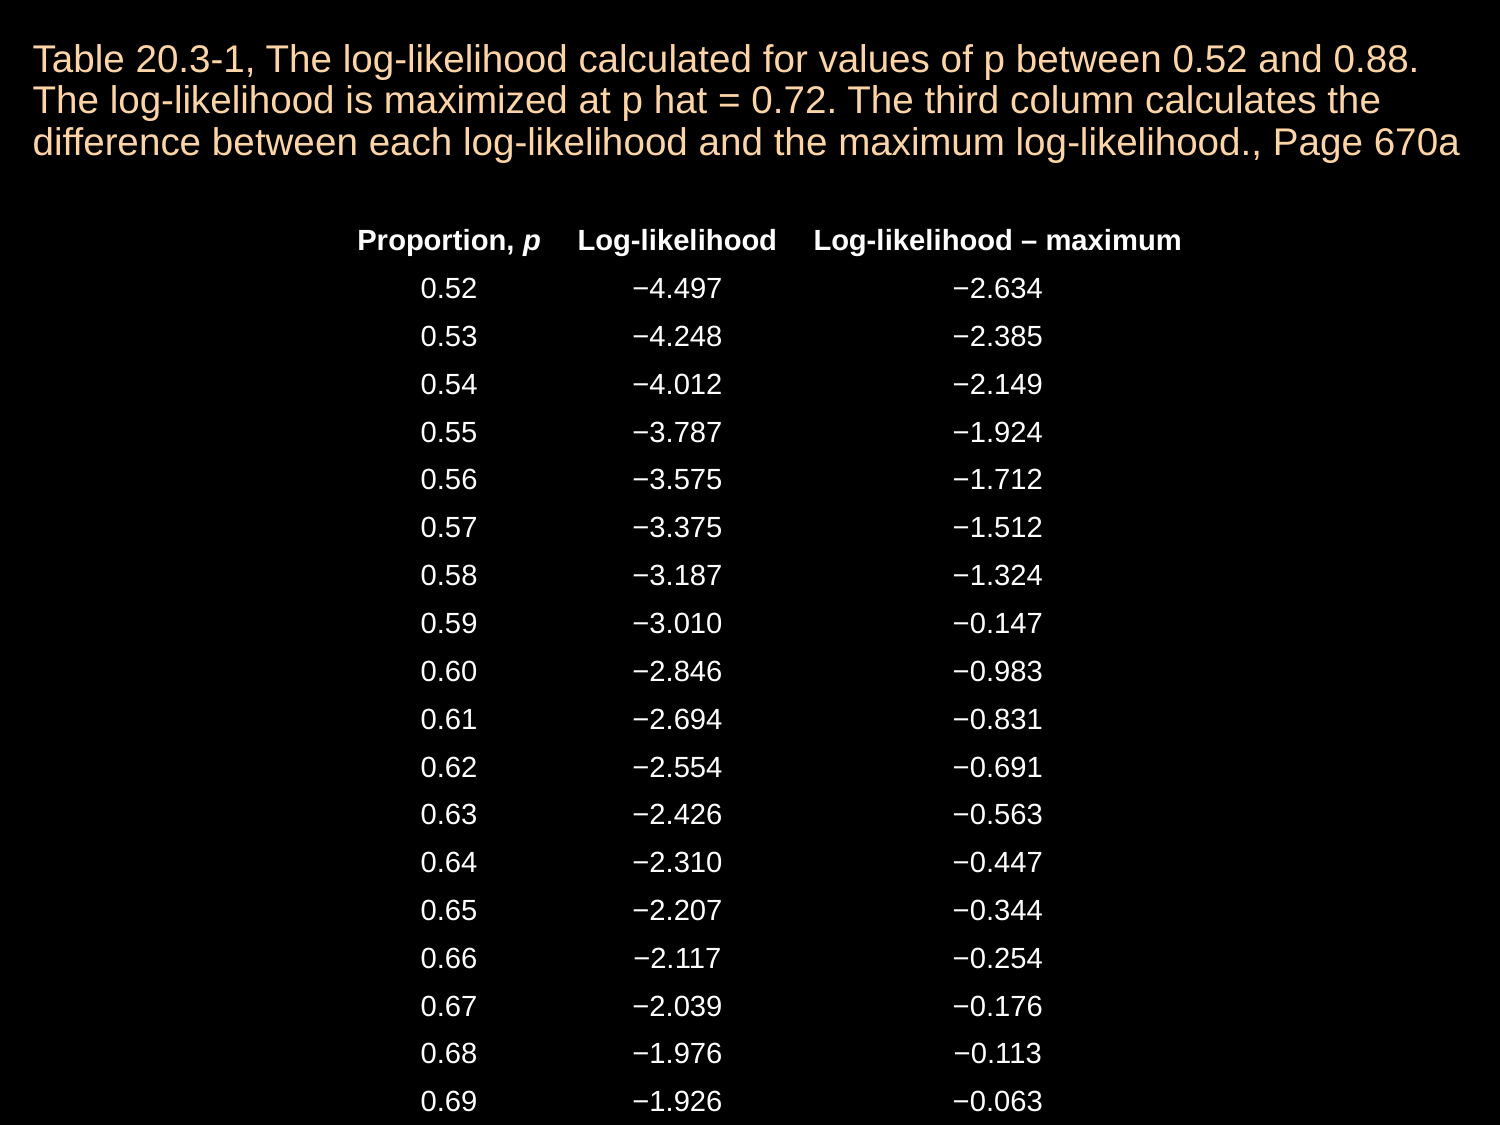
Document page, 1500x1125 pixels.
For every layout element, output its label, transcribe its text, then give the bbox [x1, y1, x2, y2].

table_header Log-likelihood – maximum [796, 217, 1200, 265]
table_cell 0.58 [339, 552, 559, 600]
table_cell −0.176 [796, 982, 1200, 1030]
table_cell −4.497 [559, 265, 796, 313]
table_cell −1.924 [796, 408, 1200, 456]
table_cell 0.61 [339, 695, 559, 743]
table_cell −3.010 [559, 600, 796, 647]
table_cell −1.324 [796, 552, 1200, 600]
table_cell 0.63 [339, 791, 559, 839]
table_cell 0.66 [339, 934, 559, 982]
table_cell −0.344 [796, 887, 1200, 934]
table_cell 0.53 [339, 313, 559, 360]
table_cell −0.563 [796, 791, 1200, 839]
table_cell 0.55 [339, 408, 559, 456]
table_cell −2.310 [559, 839, 796, 887]
table_header Proportion, p [339, 217, 559, 265]
table_cell −2.554 [559, 743, 796, 791]
table_cell −0.831 [796, 695, 1200, 743]
table_cell 0.59 [339, 600, 559, 647]
table_cell −1.712 [796, 456, 1200, 504]
table_cell −3.575 [559, 456, 796, 504]
table_cell −3.187 [559, 552, 796, 600]
table_cell −2.426 [559, 791, 796, 839]
table_cell −2.207 [559, 887, 796, 934]
table_cell −2.694 [559, 695, 796, 743]
table_cell 0.56 [339, 456, 559, 504]
table_cell −0.254 [796, 934, 1200, 982]
table_cell −3.787 [559, 408, 796, 456]
table_cell −0.447 [796, 839, 1200, 887]
table_cell −2.039 [559, 982, 796, 1030]
table_cell −1.512 [796, 504, 1200, 552]
table_cell 0.52 [339, 265, 559, 313]
table_cell −4.248 [559, 313, 796, 360]
table_cell 0.65 [339, 887, 559, 934]
table_cell 0.60 [339, 647, 559, 695]
table_cell −3.375 [559, 504, 796, 552]
table_cell 0.57 [339, 504, 559, 552]
table_cell −2.846 [559, 647, 796, 695]
table_cell 0.54 [339, 360, 559, 408]
table_cell 0.68 [339, 1030, 559, 1078]
table_cell −0.691 [796, 743, 1200, 791]
table_cell −0.983 [796, 647, 1200, 695]
table_cell −4.012 [559, 360, 796, 408]
table_cell 0.64 [339, 839, 559, 887]
table_cell −0.063 [796, 1078, 1200, 1125]
table_cell −2.117 [559, 934, 796, 982]
table_cell 0.67 [339, 982, 559, 1030]
table_cell −0.147 [796, 600, 1200, 647]
table_cell −2.385 [796, 313, 1200, 360]
text_box Table 20.3-1, The log-likelihood calculated for values of p between 0.52 and 0.88. The log-likelihood is maximized at p hat = 0.72. The third column calculates the difference between each log-likelihood and the maximum log-likelihood., Page 670a [17, 15, 1500, 187]
table_cell −1.976 [559, 1030, 796, 1078]
table_cell −2.149 [796, 360, 1200, 408]
table_cell −2.634 [796, 265, 1200, 313]
table_header Log-likelihood [559, 217, 796, 265]
table_cell −0.113 [796, 1030, 1200, 1078]
table_cell 0.62 [339, 743, 559, 791]
table_cell 0.69 [339, 1078, 559, 1125]
table_cell −1.926 [559, 1078, 796, 1125]
